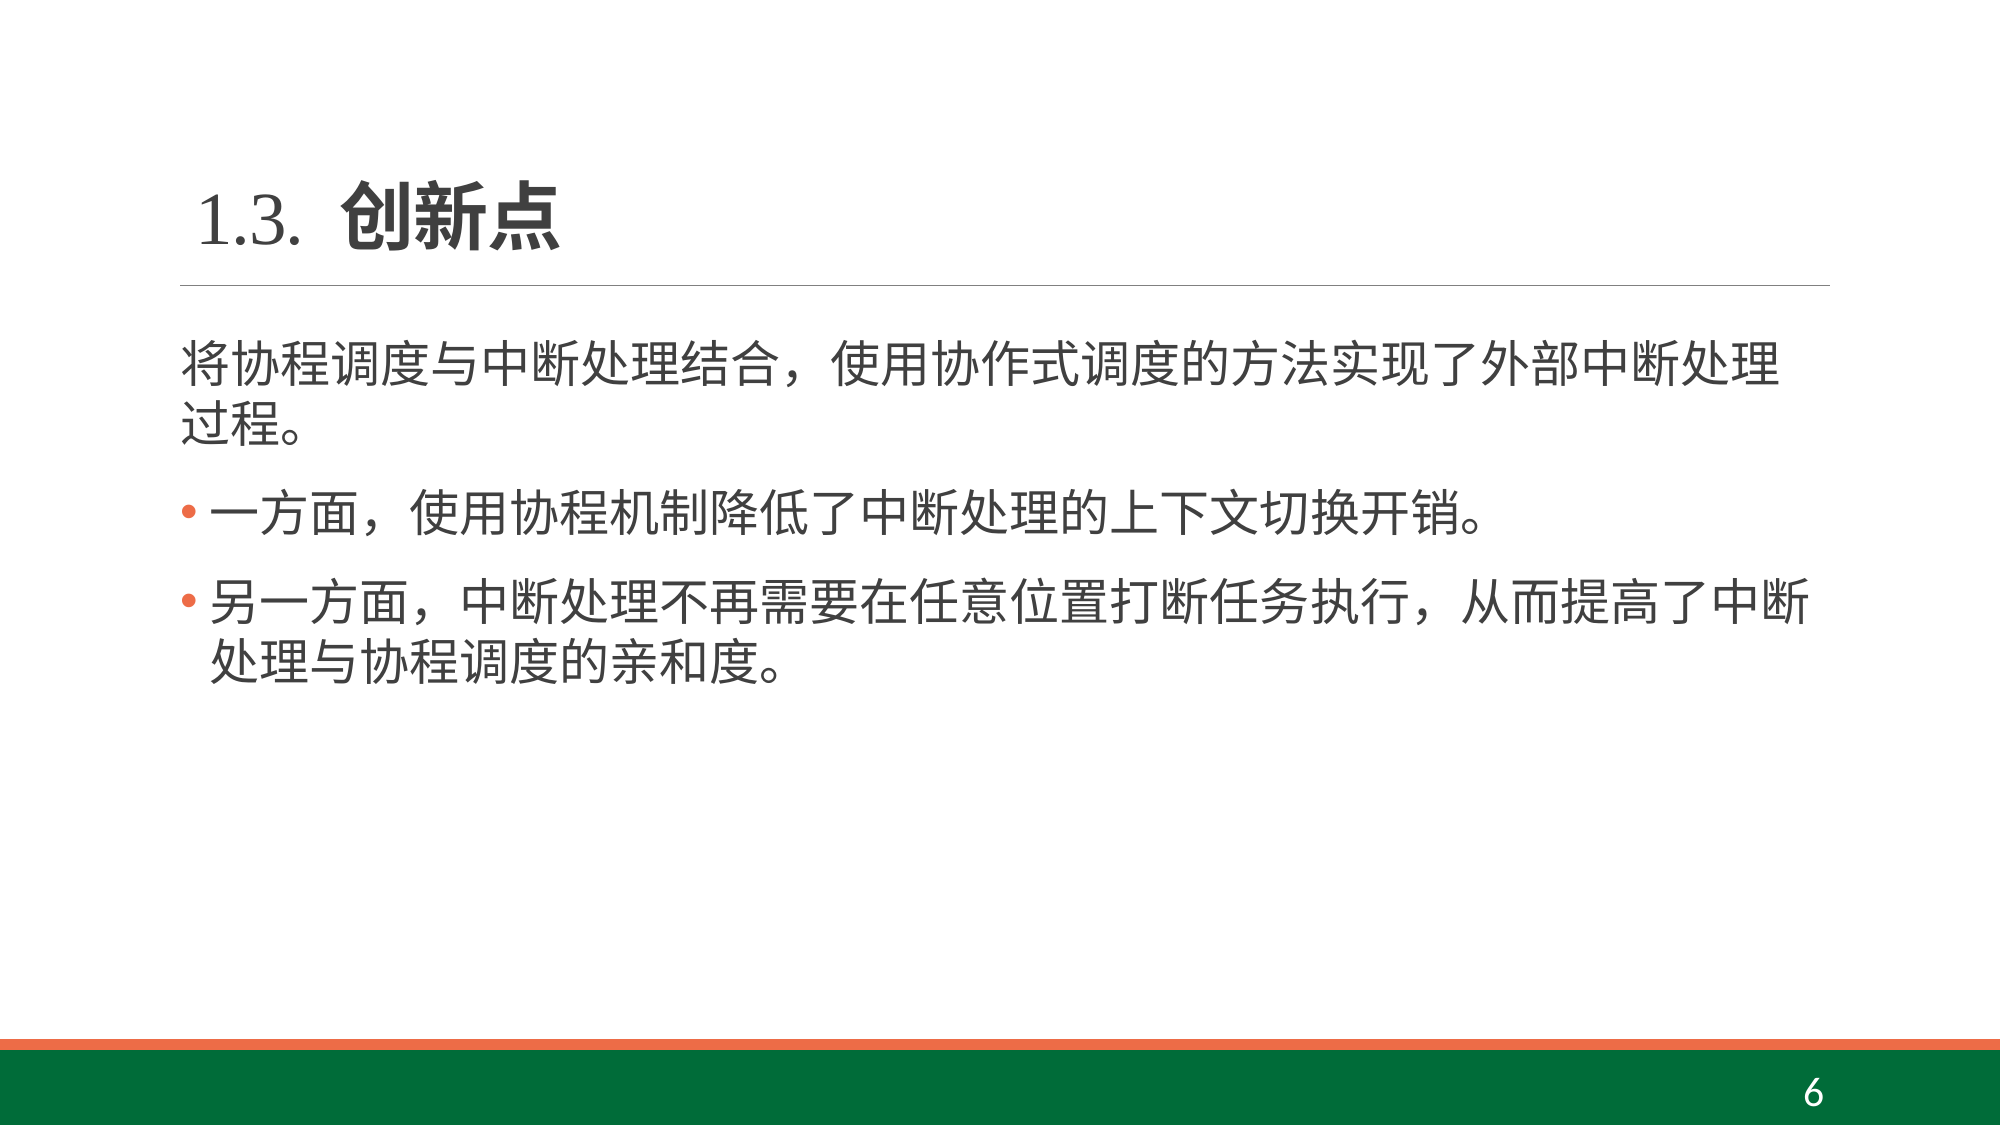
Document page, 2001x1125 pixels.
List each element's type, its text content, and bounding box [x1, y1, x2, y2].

slide_number 6 [1624, 1059, 1840, 1120]
title 1.3. 创新点 [180, 47, 1830, 268]
list 将协程调度与中断处理结合，使用协作式调度的方法实现了外部中断处理过程。 一方面，使用协程机制降低了中断处理的上下文切换开销。 另一方面，中断处理不再需要在任意位置打断任务执行，从而提高了中断处理与协程调度的亲和度。 [180, 324, 1830, 963]
